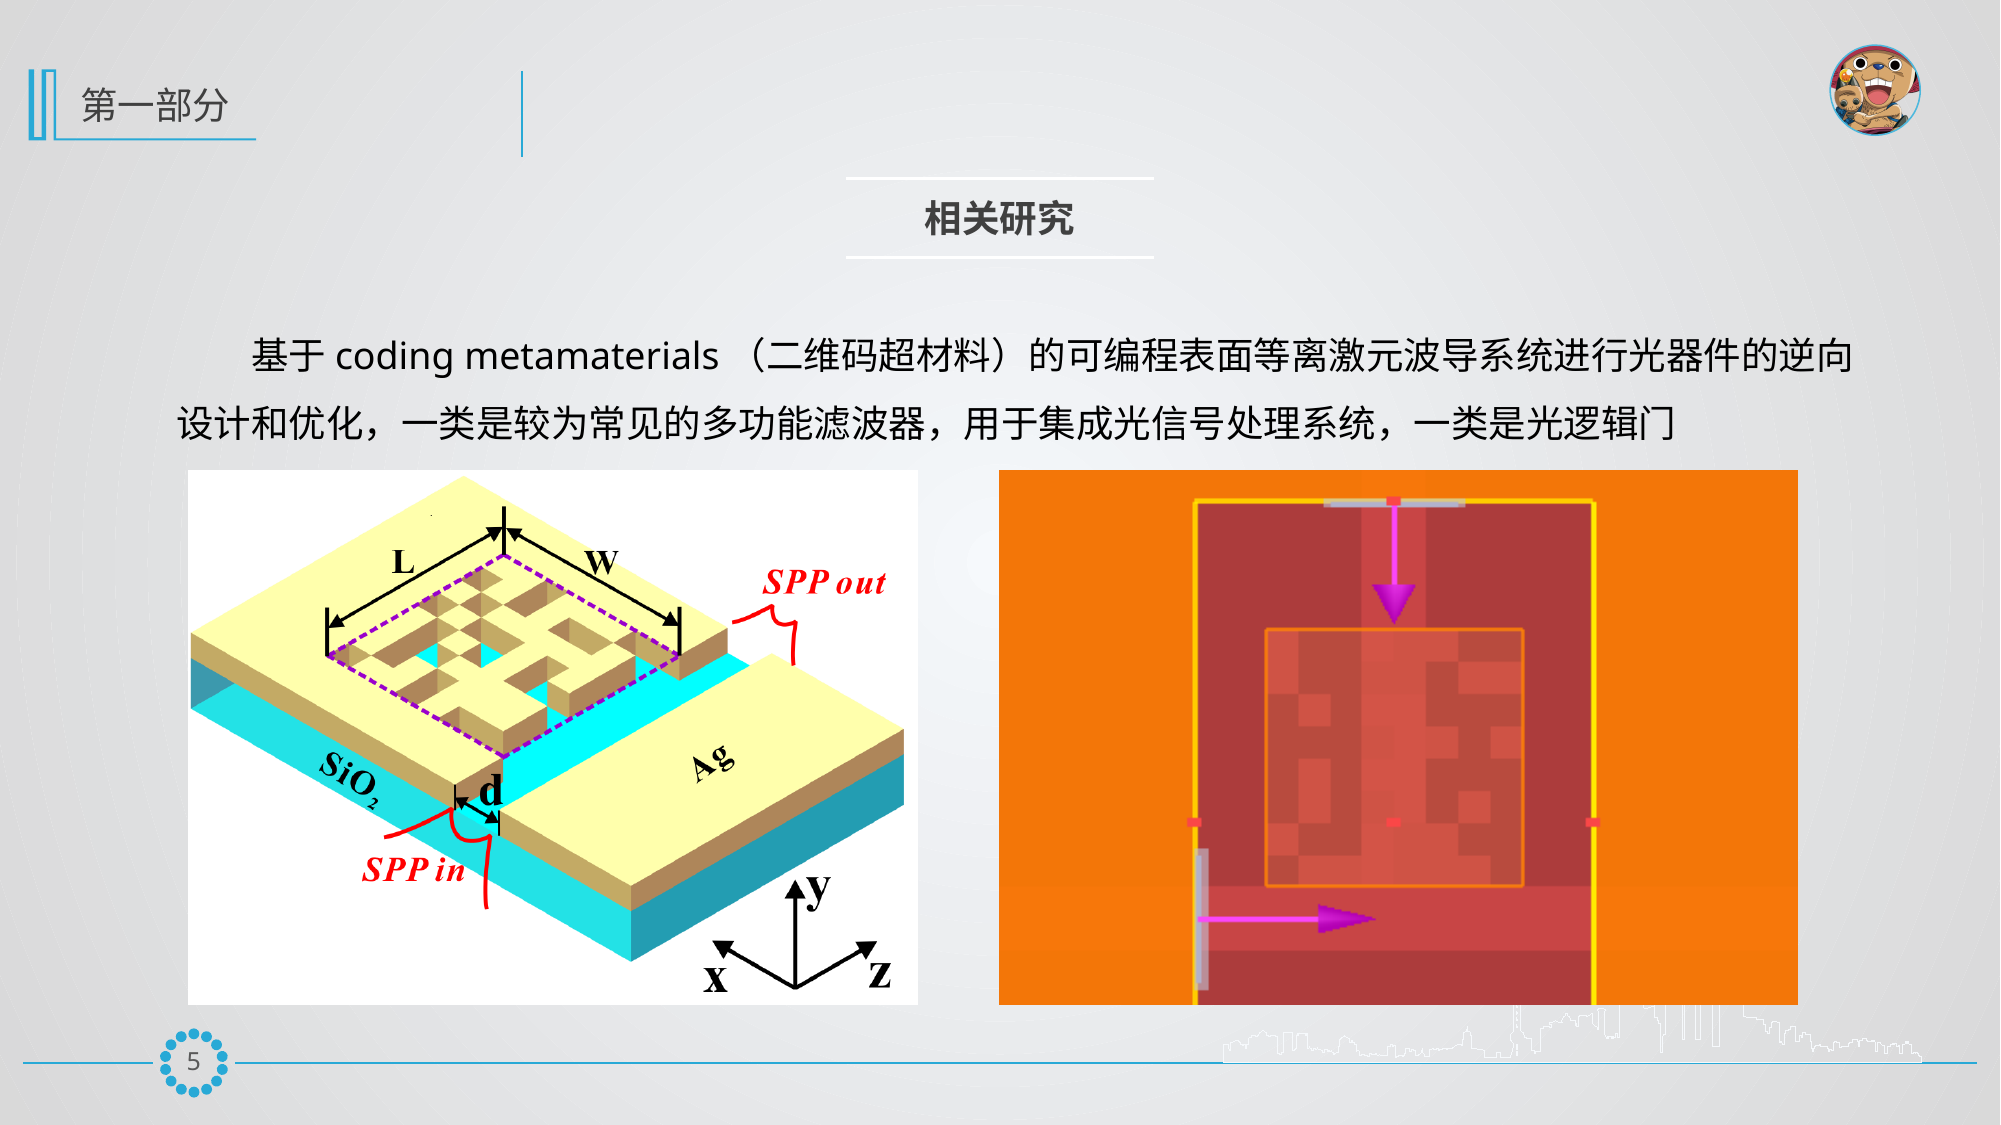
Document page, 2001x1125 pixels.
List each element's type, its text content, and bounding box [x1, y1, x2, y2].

picture [187, 469, 918, 1005]
slide_number 4 [169, 1039, 218, 1086]
picture [1831, 46, 1919, 134]
text_box 相关研究 [889, 187, 1111, 248]
picture [999, 469, 1799, 1005]
text_box 基于coding metamaterials（二维码超材料）的可编程表面等离激元波导系统进行光器件的逆向设计和优化，一类是较为常见的多功能滤波器，用于集成光信号处理系统，一类是光逻辑门 [161, 302, 1886, 453]
